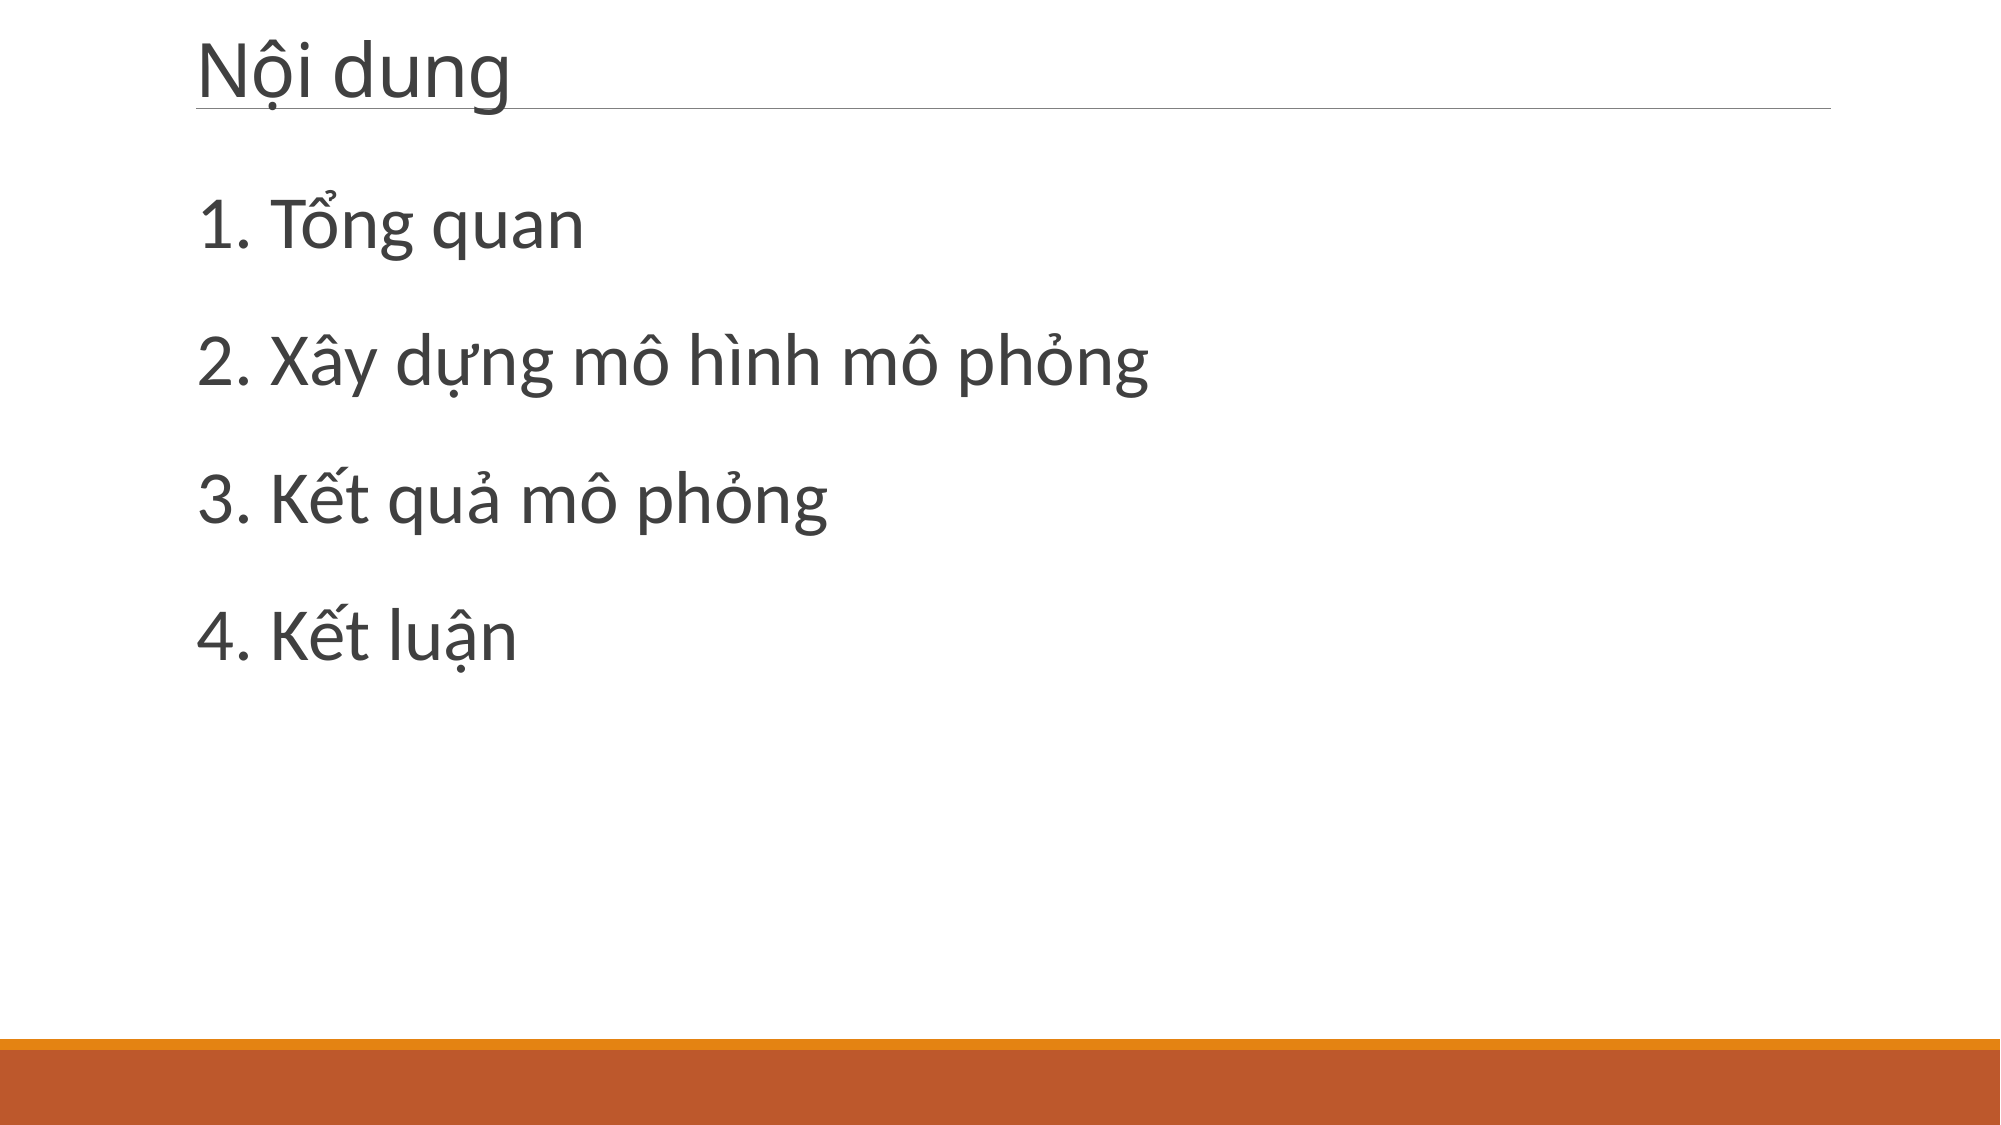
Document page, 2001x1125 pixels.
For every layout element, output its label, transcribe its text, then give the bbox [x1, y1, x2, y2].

list 1. Tổng quan 2. Xây dựng mô hình mô phỏng 3. Kết quả mô phỏng 4. Kết luận [180, 148, 1830, 963]
title Nội dung [180, 11, 1830, 120]
